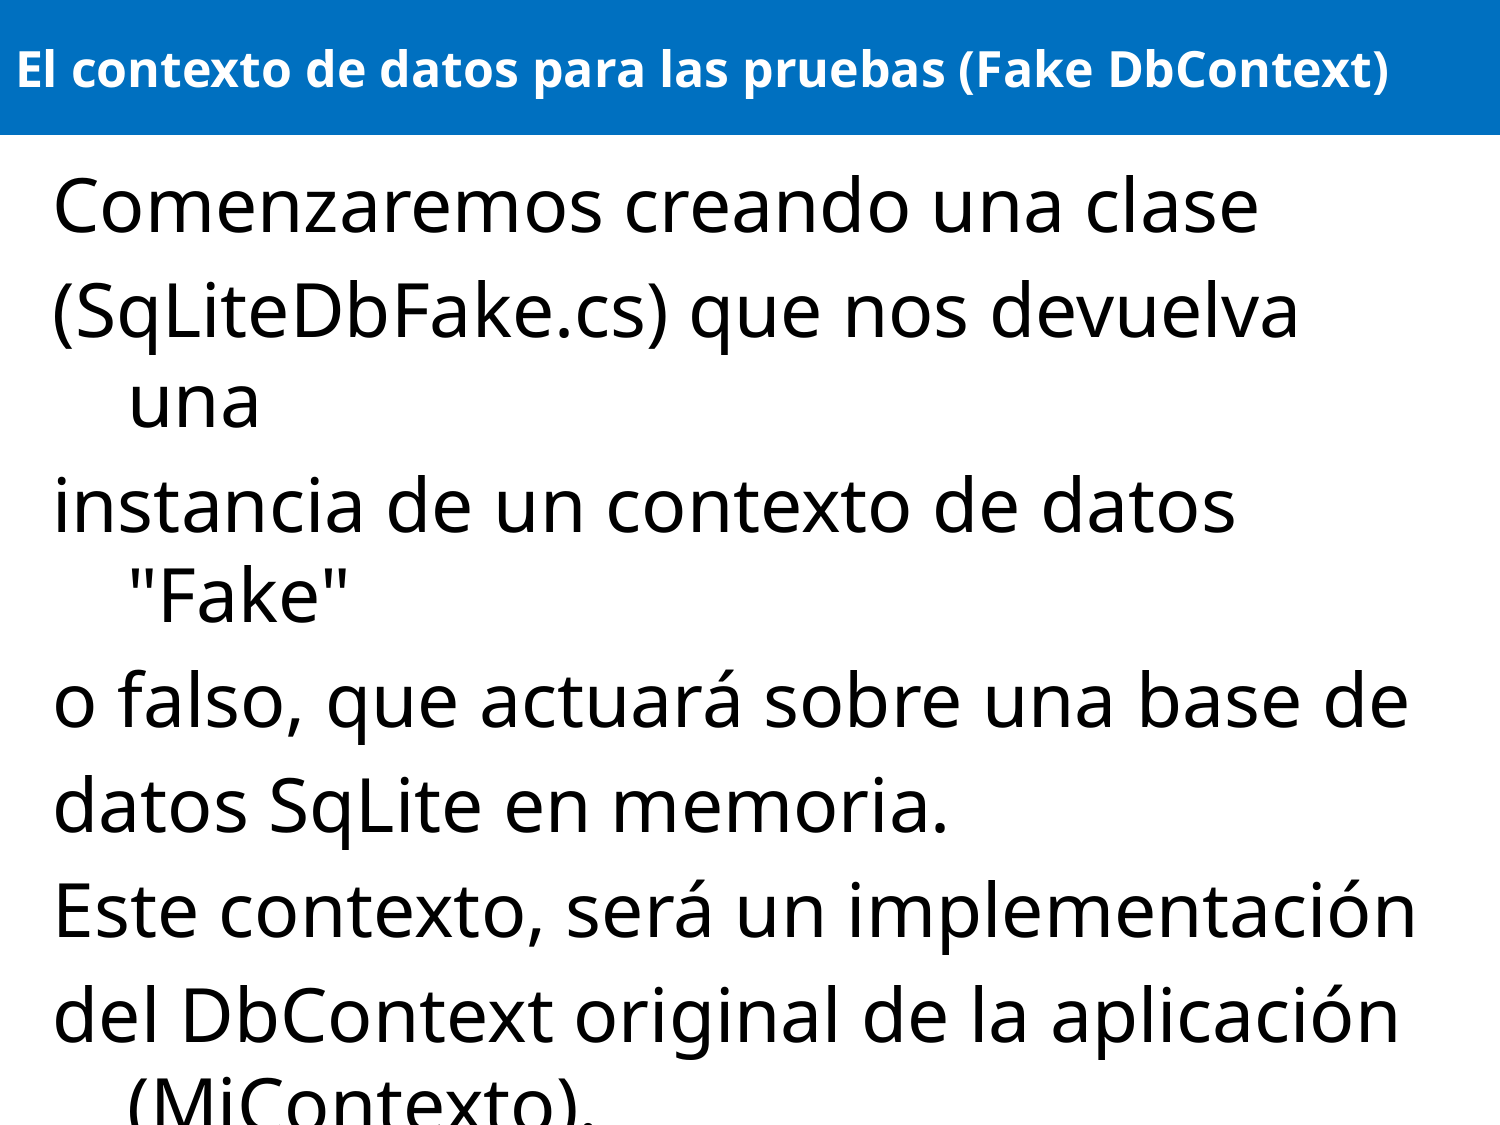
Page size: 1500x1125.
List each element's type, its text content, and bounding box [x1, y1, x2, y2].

list Comenzaremos creando una clase (SqLiteDbFake.cs) que nos devuelva una instancia de un contexto de datos "Fake" o falso, que actuará sobre una base de datos SqLite en memoria. Este contexto, será un implementación del DbContext original de la aplicación (MiContexto). [37, 149, 1438, 1050]
title El contexto de datos para las pruebas (Fake DbContext) [0, 0, 1500, 136]
